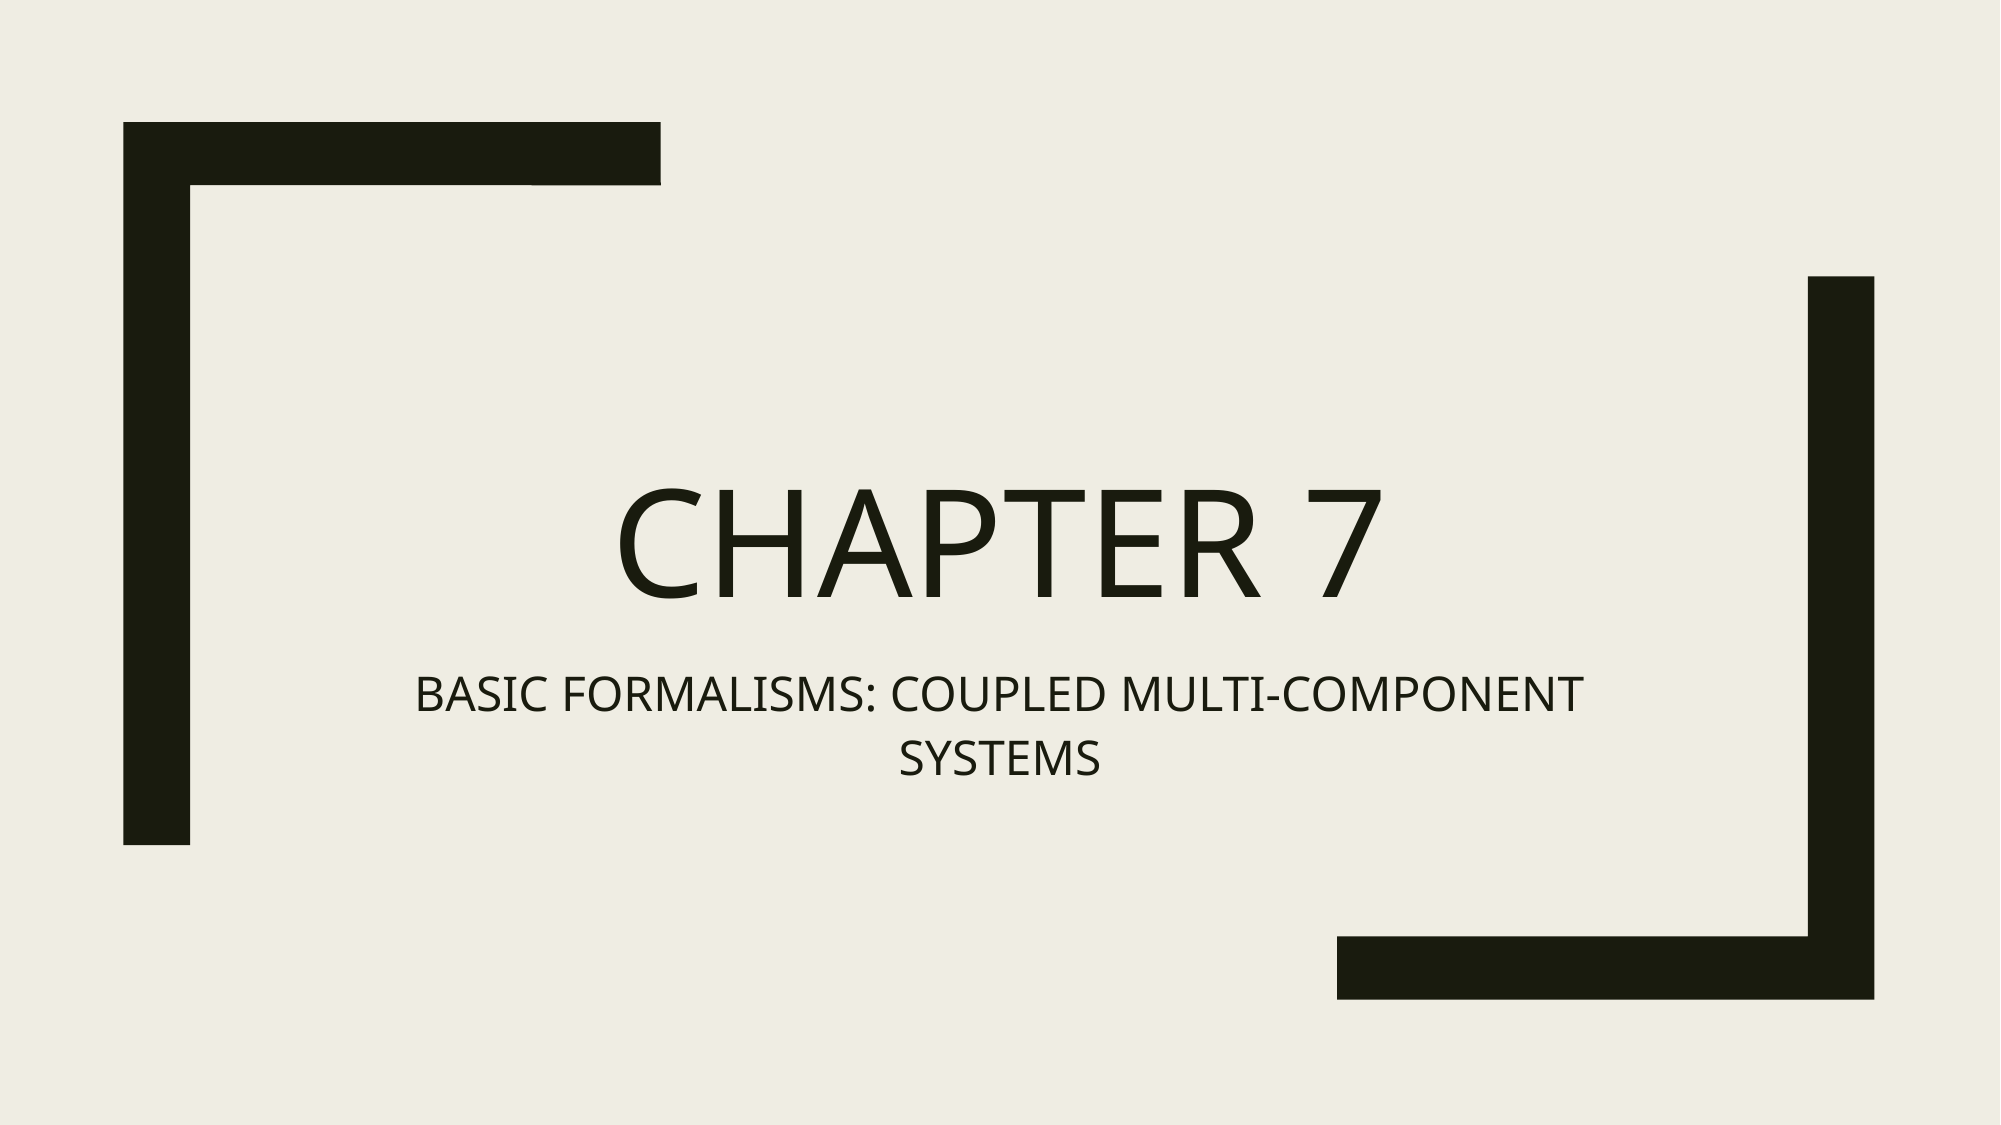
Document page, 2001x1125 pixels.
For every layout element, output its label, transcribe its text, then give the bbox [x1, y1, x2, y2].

subtitle BASIC FORMALISMS: COUPLED MULTI-COMPONENT SYSTEMS [314, 649, 1686, 828]
title Chapter 7 [314, 293, 1686, 638]
